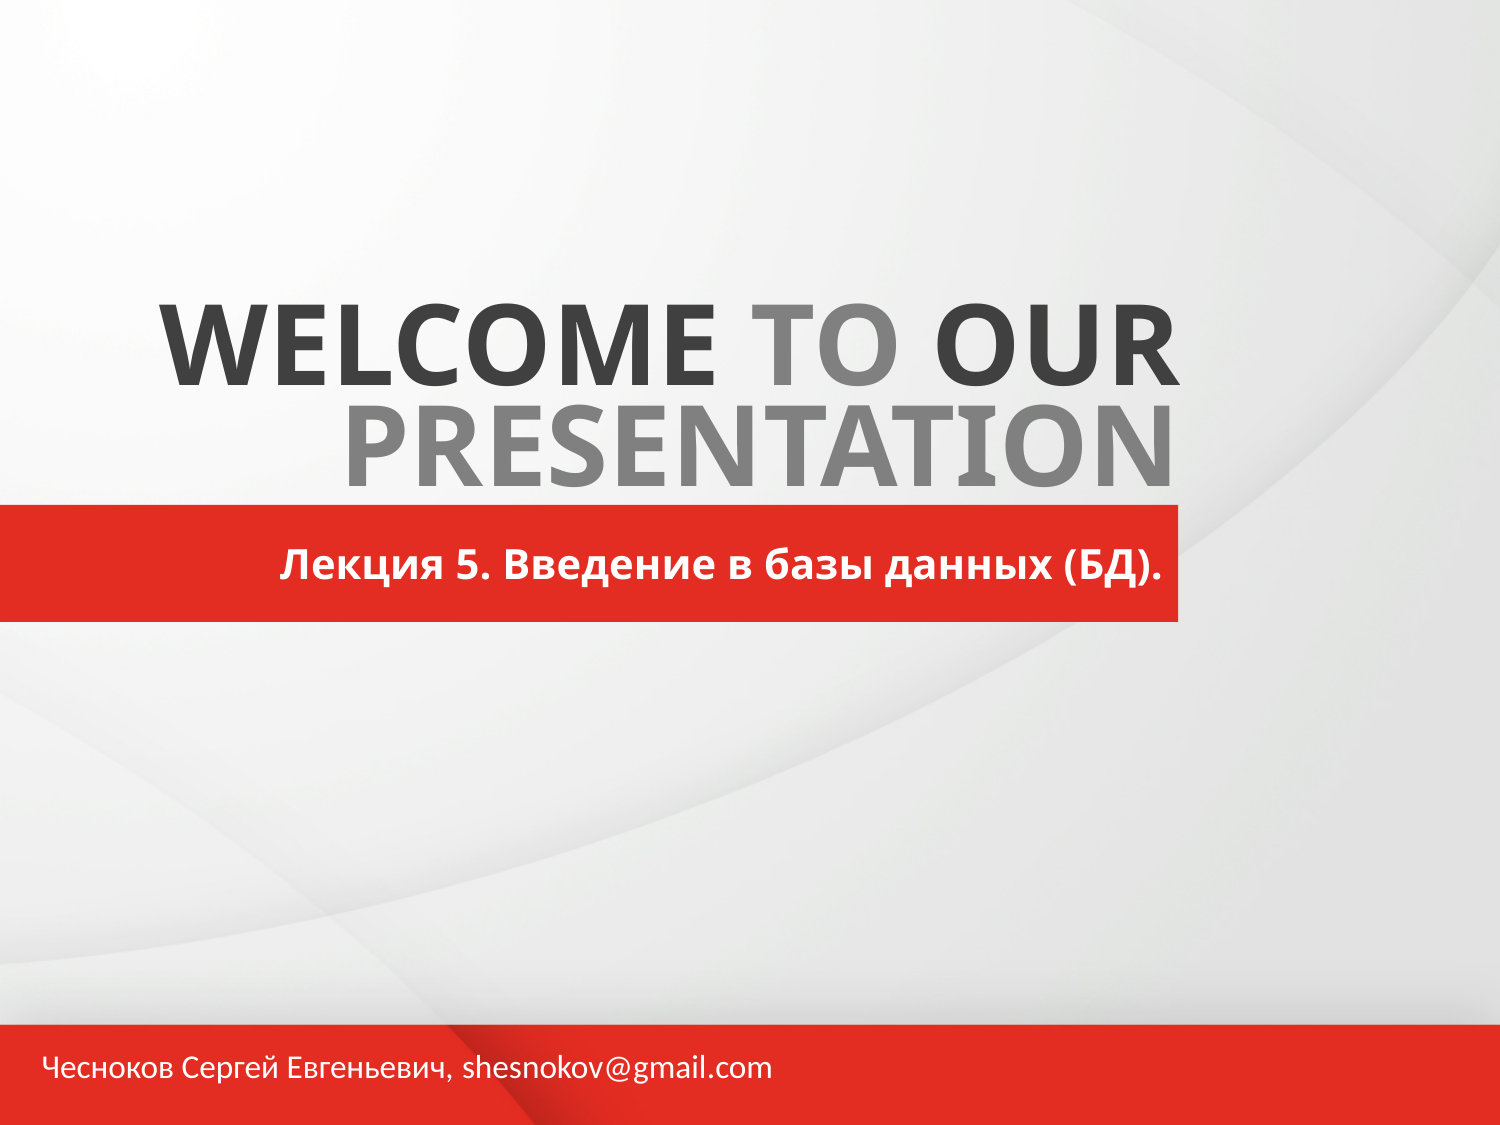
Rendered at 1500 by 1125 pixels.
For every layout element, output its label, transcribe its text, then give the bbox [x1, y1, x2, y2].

text_box PRESENTATION [0, 366, 1196, 517]
picture [0, 0, 1500, 1125]
text_box Чесноков Сергей Евгеньевич, shesnokov@gmail.com [26, 1037, 789, 1093]
subtitle Лекция 5. Введение в базы данных (БД). [0, 517, 1179, 622]
text_box WELCOME TO OUR [0, 265, 1196, 366]
